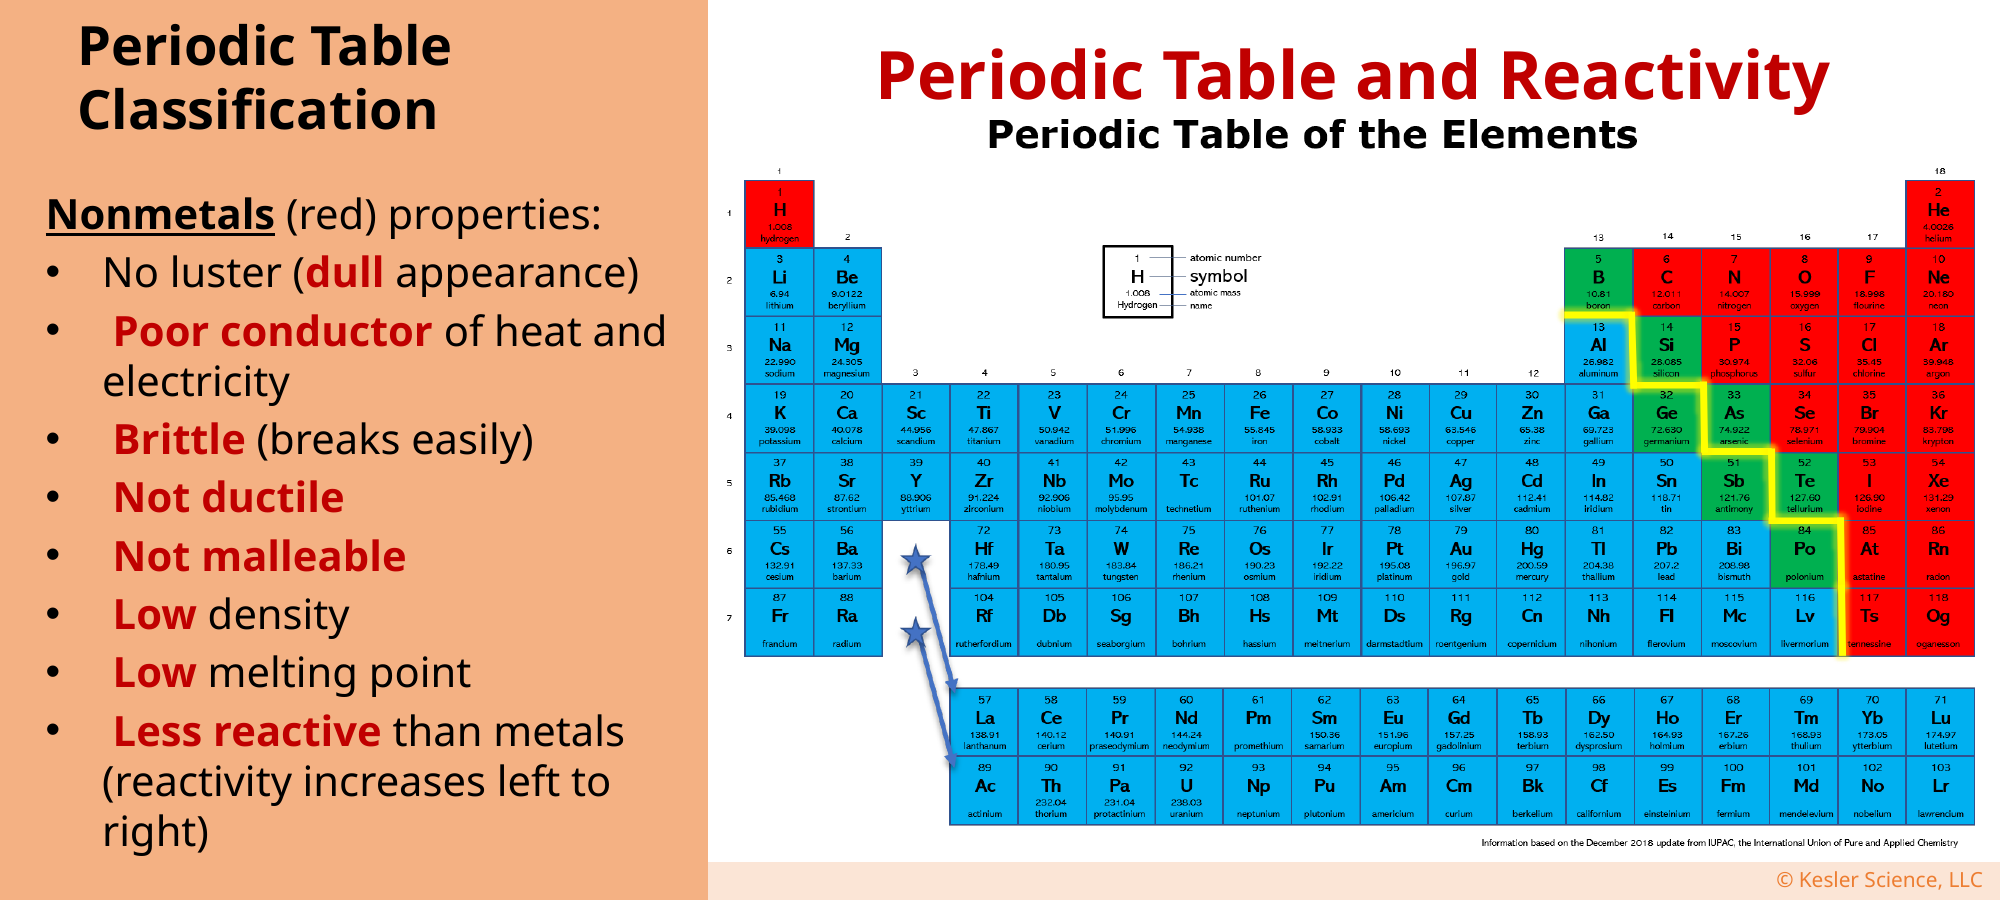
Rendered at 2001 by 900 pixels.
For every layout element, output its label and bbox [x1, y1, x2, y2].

picture [715, 97, 1984, 854]
